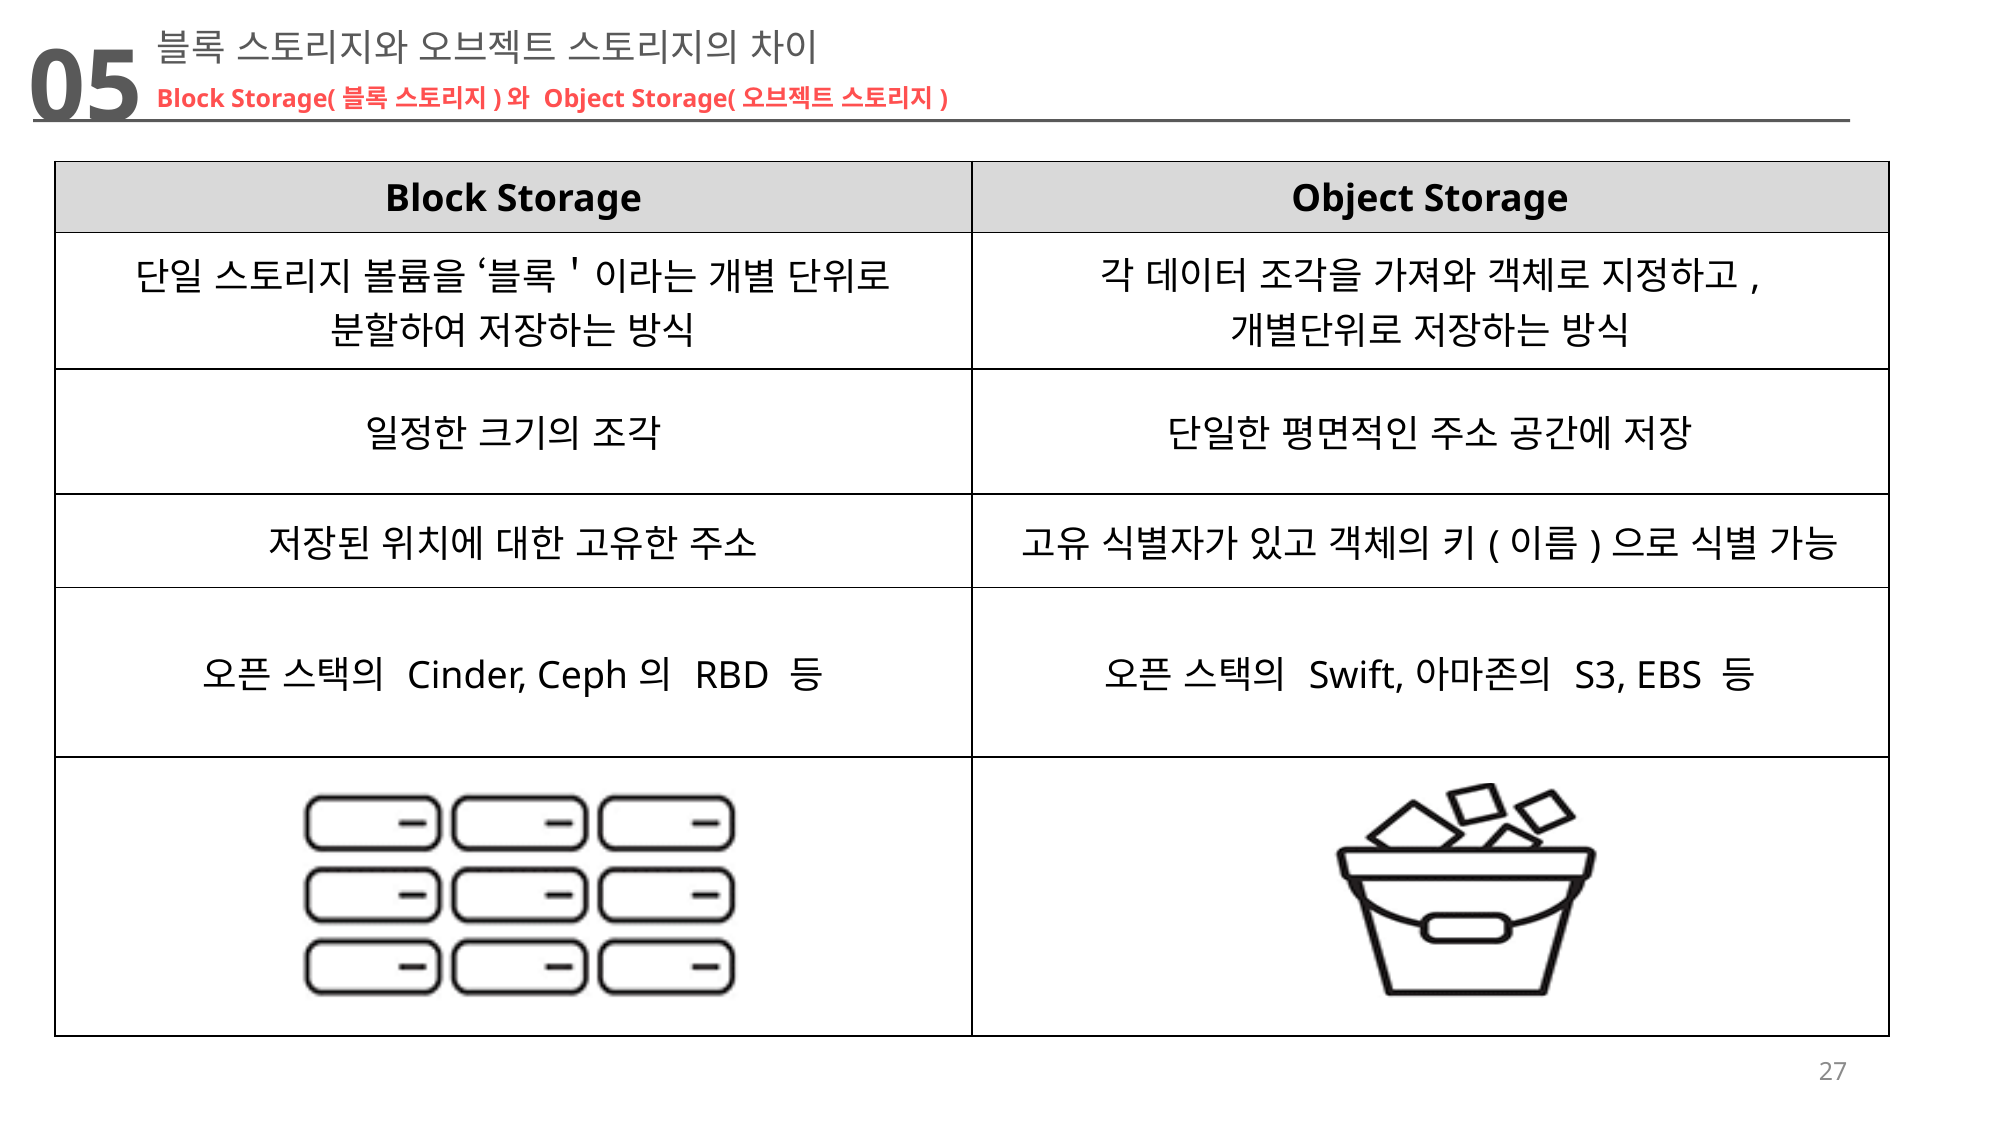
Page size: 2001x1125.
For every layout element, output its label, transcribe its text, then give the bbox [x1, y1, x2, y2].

table_cell [56, 758, 971, 1035]
slide_number 27 [1412, 1042, 1863, 1103]
table_cell 각 데이터 조각을 가져와 객체로 지정하고, 개별단위로 저장하는 방식 [973, 233, 1888, 368]
text_box [1000, 118, 1851, 123]
table_cell 저장된 위치에 대한 고유한 주소 [56, 495, 971, 587]
table_cell 오픈 스택의 Swift,아마존의 S3, EBS 등 [973, 588, 1888, 756]
table_cell 단일 스토리지 볼륨을 ‘블록＇이라는 개별 단위로 분할하여 저장하는 방식 [56, 233, 971, 368]
table_header Object Storage [973, 162, 1888, 232]
table_cell 일정한 크기의 조각 [56, 370, 971, 493]
table_header Block Storage [56, 162, 971, 232]
table_cell 고유 식별자가 있고 객체의 키(이름)으로 식별 가능 [973, 495, 1888, 587]
table_cell 단일한 평면적인 주소 공간에 저장 [973, 370, 1888, 493]
table_cell [973, 758, 1888, 1035]
picture [291, 763, 780, 1015]
picture [1300, 783, 1629, 1015]
table_cell 오픈 스택의 Cinder, Ceph의 RBD 등 [56, 588, 971, 756]
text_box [13, 14, 1000, 151]
